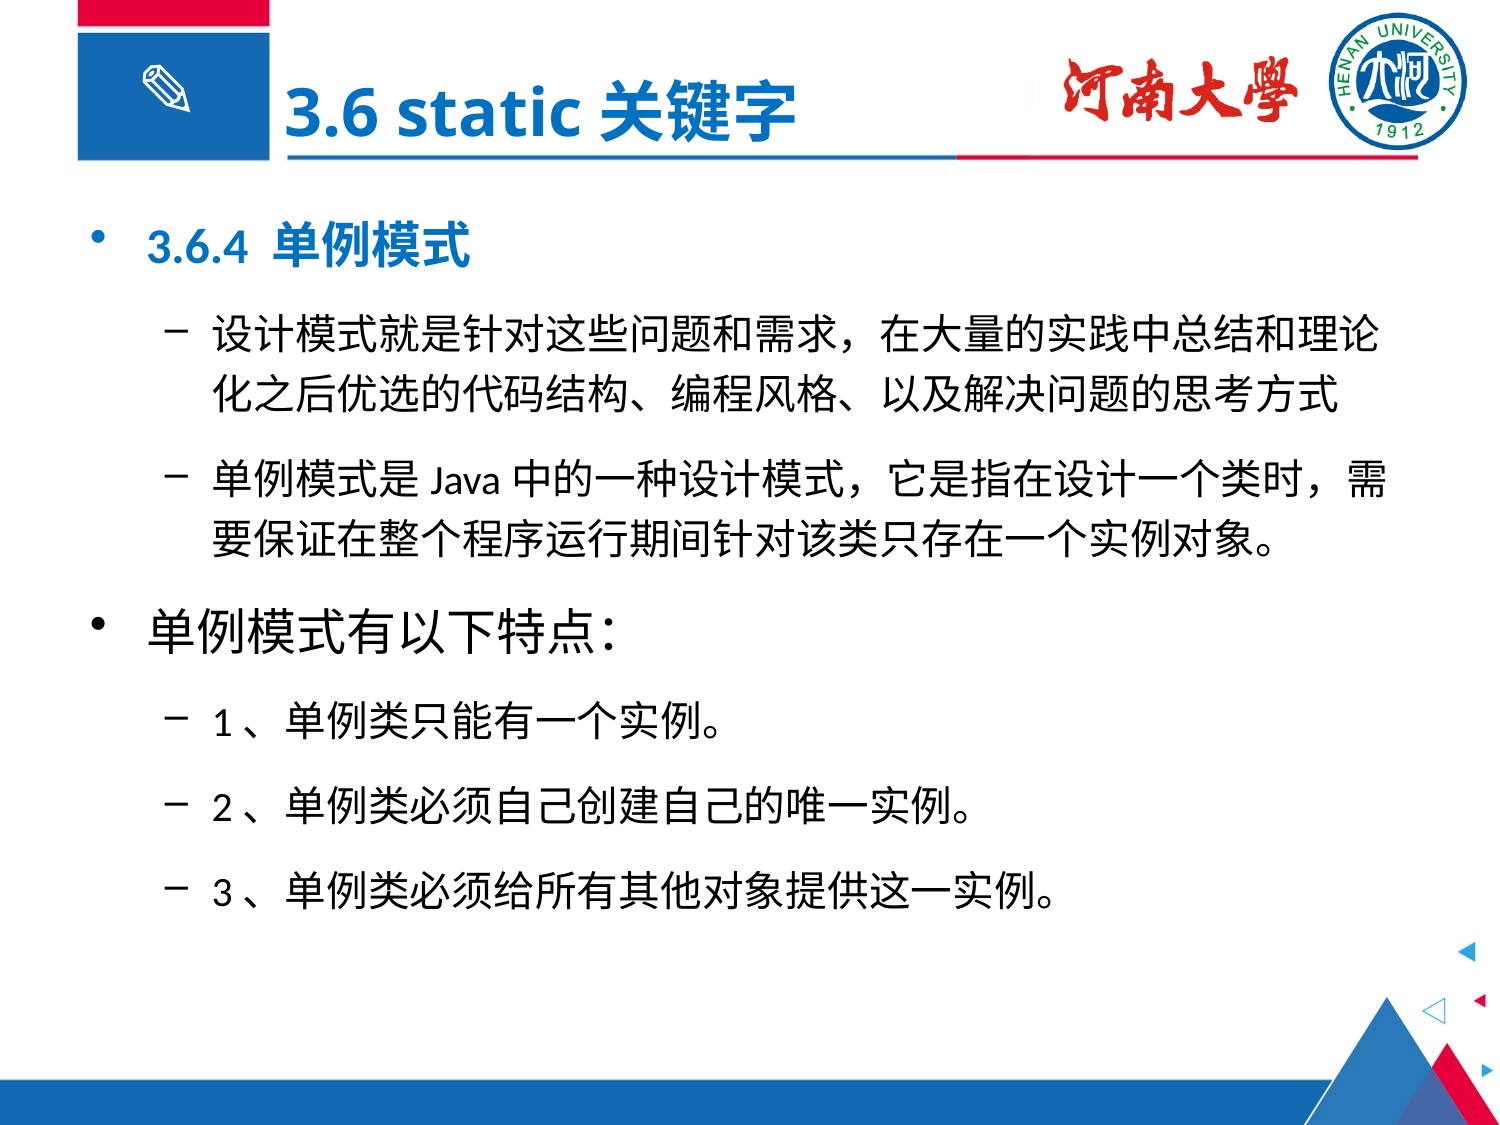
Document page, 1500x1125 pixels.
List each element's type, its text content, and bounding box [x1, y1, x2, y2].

picture [0, 1, 1500, 1125]
list [75, 1024, 1425, 1036]
text_box 3.6.4 单例模式 设计模式就是针对这些问题和需求，在大量的实践中总结和理论化之后优选的代码结构、编程风格、以及解决问题的思考方式 单例模式是Java中的一种设计模式，它是指在设计一个类时，需要保证在整个程序运行期间针对该类只存在一个实例对象。 单例模式有以下特点： 1、单例类只能有一个实例。 2、单例类必须自己创建自己的唯一实例。 3、单例类必须给所有其他对象提供这一实例。 [74, 193, 1425, 1024]
text_box 3.6 static关键字 [269, 63, 1081, 156]
